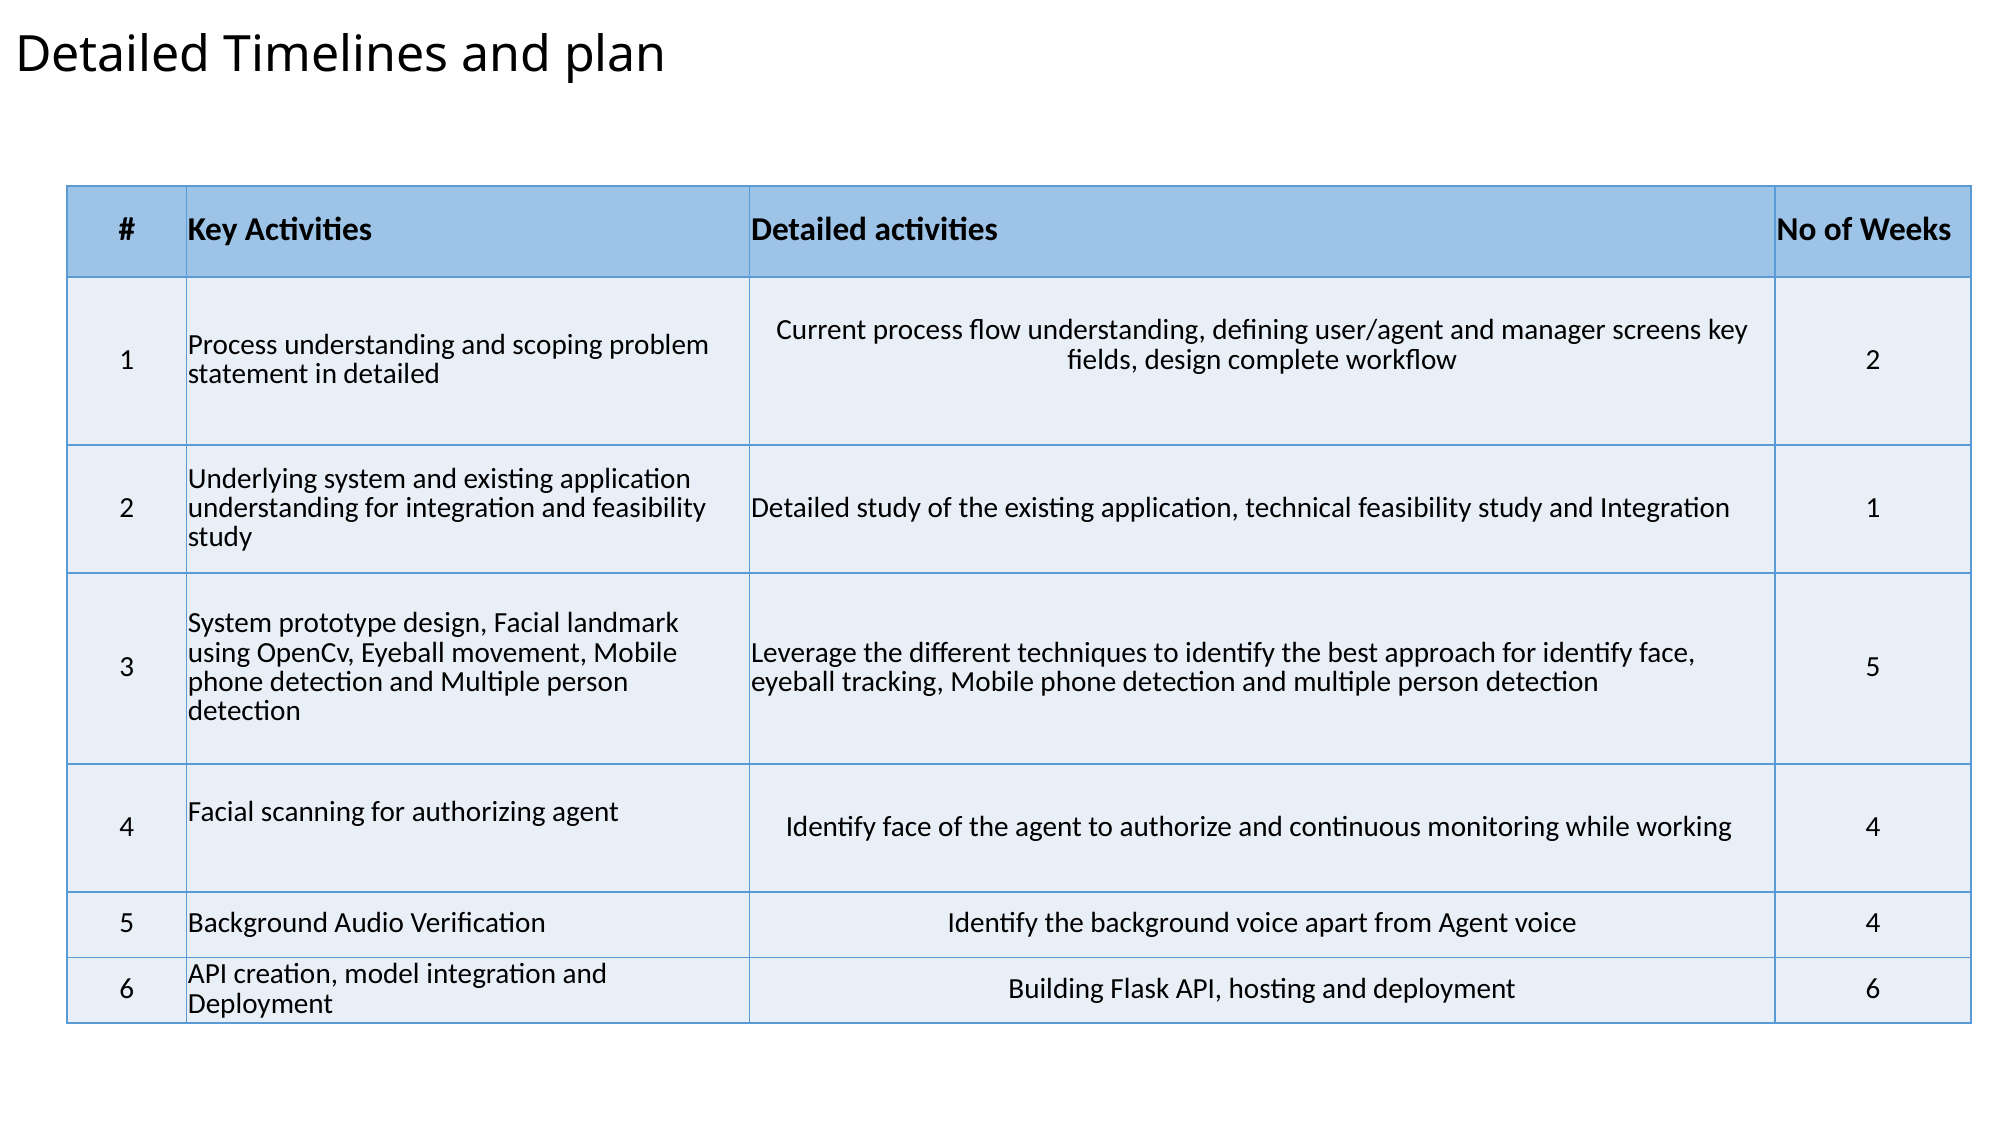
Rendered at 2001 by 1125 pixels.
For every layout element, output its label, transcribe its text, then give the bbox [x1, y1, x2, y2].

table_cell Background Audio Verification [187, 893, 749, 957]
table_cell System prototype design, Facial landmark using OpenCv, Eyeball movement, Mobile phone detection and Multiple person detection [187, 574, 749, 763]
table_cell 5 [1776, 574, 1970, 763]
table_cell Detailed study of the existing application, technical feasibility study and Integration [750, 446, 1774, 572]
table_cell 6 [68, 958, 186, 1022]
table_cell Identify face of the agent to authorize and continuous monitoring while working [750, 765, 1774, 891]
table_cell Leverage the different techniques to identify the best approach for identify face, eyeball tracking, Mobile phone detection and multiple person detection [750, 574, 1774, 763]
table_cell API creation, model integration and Deployment [187, 958, 749, 1022]
table_cell Building Flask API, hosting and deployment [750, 958, 1774, 1022]
table_header Detailed activities [750, 187, 1774, 276]
table_cell 1 [1776, 446, 1970, 572]
table_cell 6 [1776, 958, 1970, 1022]
table_cell 4 [68, 765, 186, 891]
table_cell Underlying system and existing application understanding for integration and feasibility study [187, 446, 749, 572]
table_cell Facial scanning for authorizing agent [187, 765, 749, 891]
table_cell 4 [1776, 765, 1970, 891]
table_cell 2 [1776, 278, 1970, 444]
table_cell 1 [68, 278, 186, 444]
table_cell Current process flow understanding, defining user/agent and manager screens key fields, design complete workflow [750, 278, 1774, 444]
table_cell 2 [68, 446, 186, 572]
table_header No of Weeks [1776, 187, 1970, 276]
table_cell Process understanding and scoping problem statement in detailed [187, 278, 749, 444]
table_cell 4 [1776, 893, 1970, 957]
title Detailed Timelines and plan [0, 17, 1725, 93]
table_header # [68, 187, 186, 276]
table_cell 5 [68, 893, 186, 957]
table_cell 3 [68, 574, 186, 763]
table_header Key Activities [187, 187, 749, 276]
table_cell Identify the background voice apart from Agent voice [750, 893, 1774, 957]
